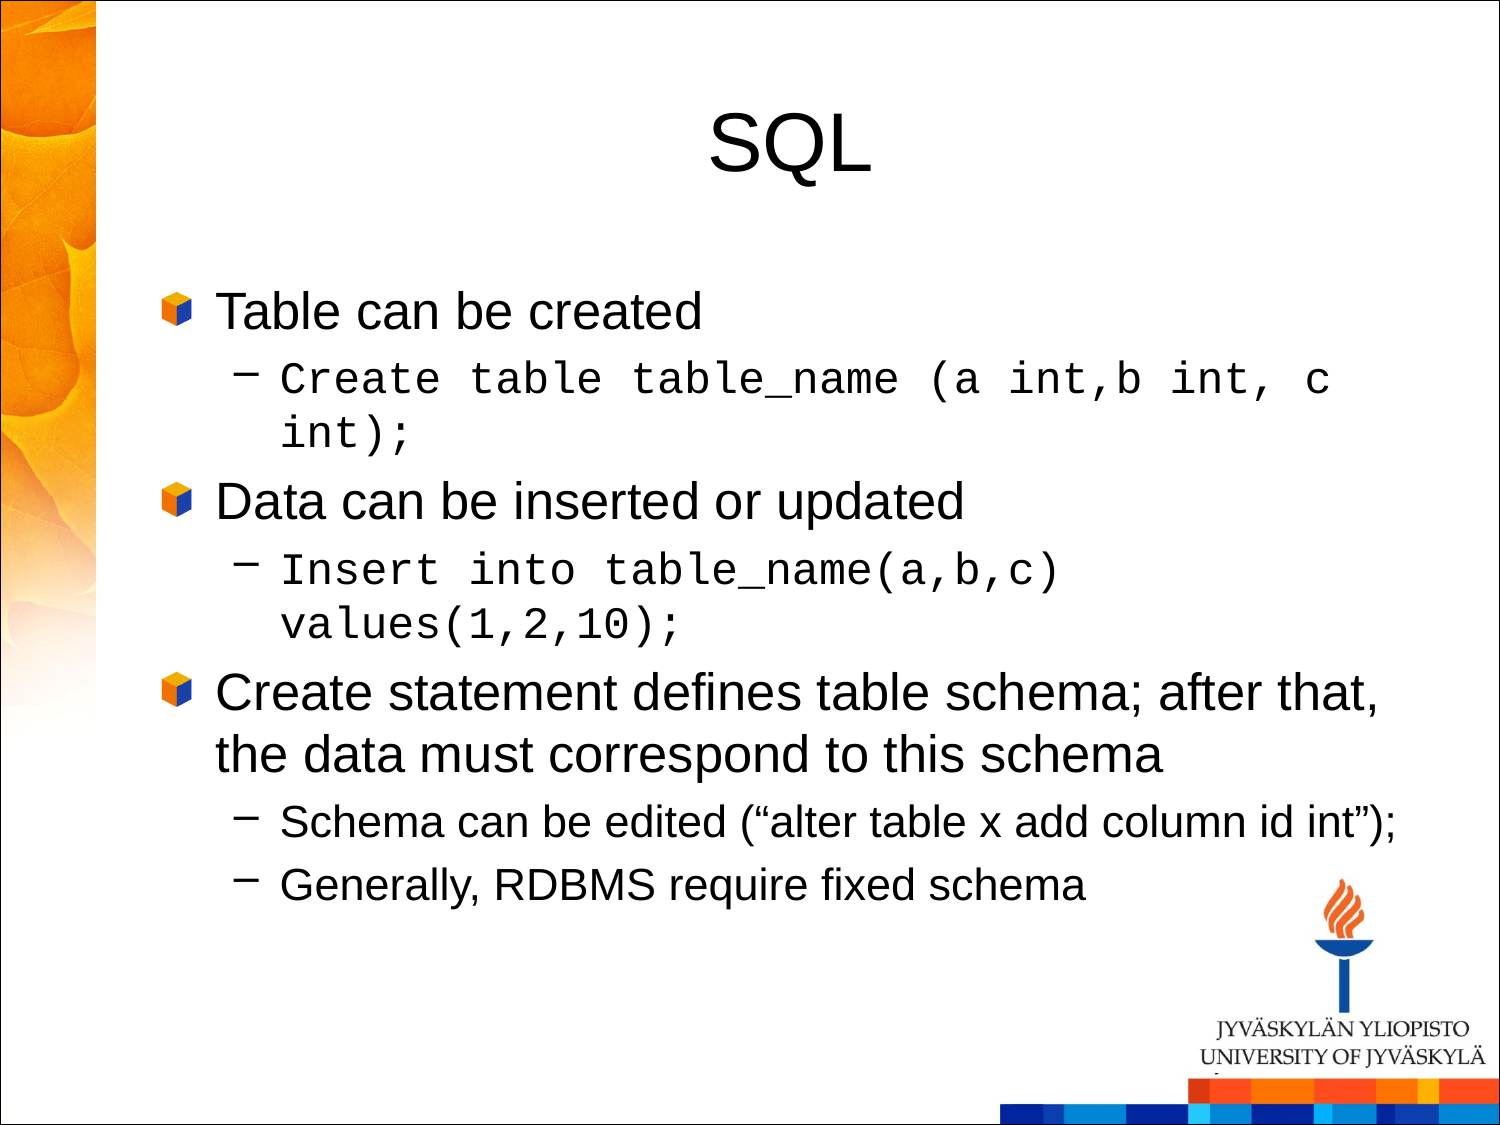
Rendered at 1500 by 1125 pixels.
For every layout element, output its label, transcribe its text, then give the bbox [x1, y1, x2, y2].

list Table can be created Create table table_name (a int,b int, c int); Data can be inserted or updated Insert into table_name(a,b,c) values(1,2,10); Create statement defines table schema; after that, the data must correspond to this schema Schema can be edited (“alter table x add column id int”); Generally, RDBMS require fixed schema [145, 269, 1436, 953]
title SQL [145, 44, 1436, 232]
picture [1, 1, 1499, 1124]
